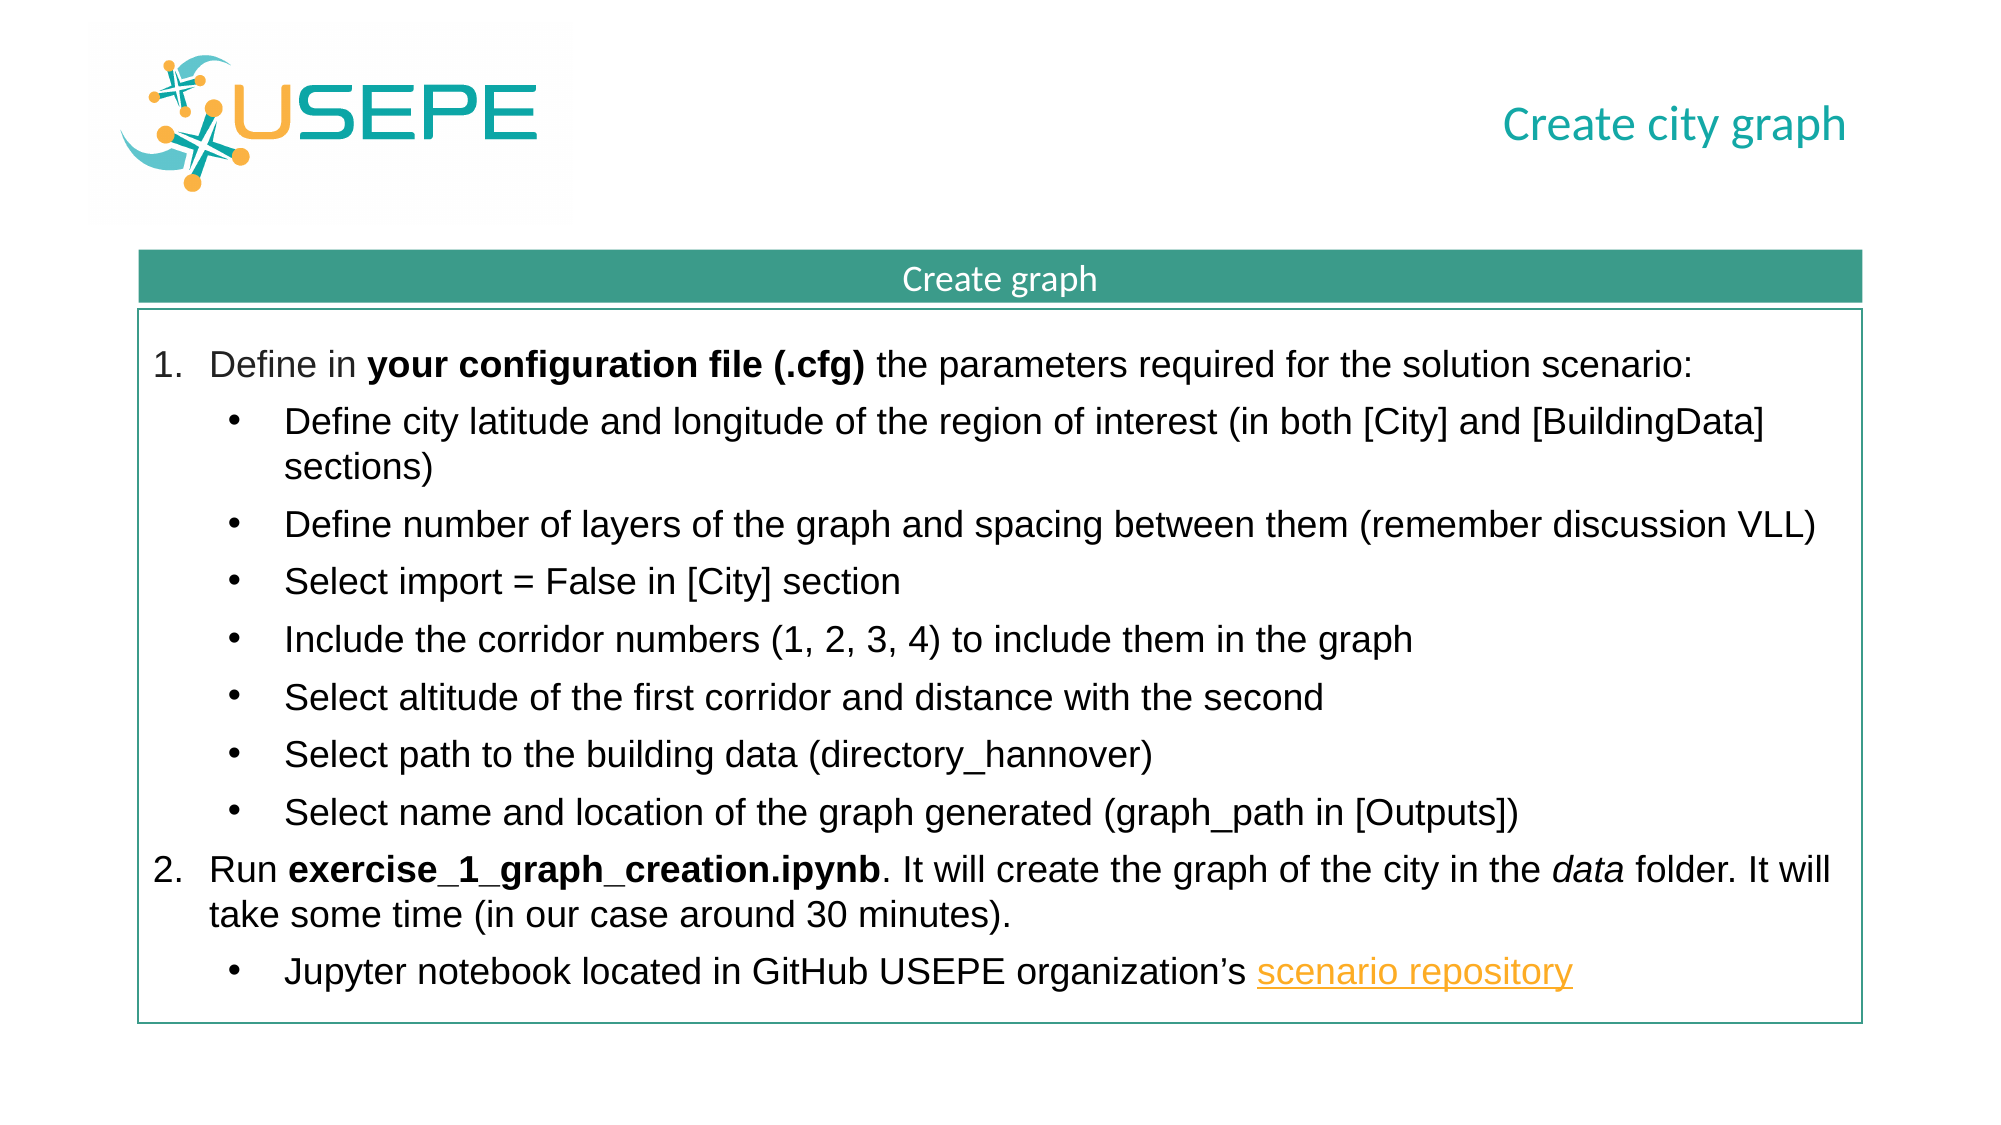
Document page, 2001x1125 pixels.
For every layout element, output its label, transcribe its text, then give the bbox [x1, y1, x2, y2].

text_box Define in your configuration file (.cfg) the parameters required for the solution scenario: Define city latitude and longitude of the region of interest (in both [City] and [BuildingData] sections) Define number of layers of the graph and spacing between them (remember discussion VLL) Select import = False in [City] section Include the corridor numbers (1, 2, 3, 4) to include them in the graph Select altitude of the first corridor and distance with the second Select path to the building data (directory_hannover) Select name and location of the graph generated (graph_path in [Outputs]) Run exercise_1_graph_creation.ipynb. It will create the graph of the city in the data folder. It will take some time (in our case around 30 minutes). Jupyter notebook located in GitHub USEPE organization’s scenario repository [138, 309, 1862, 1023]
text_box Create graph [138, 249, 1863, 303]
picture [88, 22, 573, 225]
text_box Create city graph [986, 61, 1863, 159]
